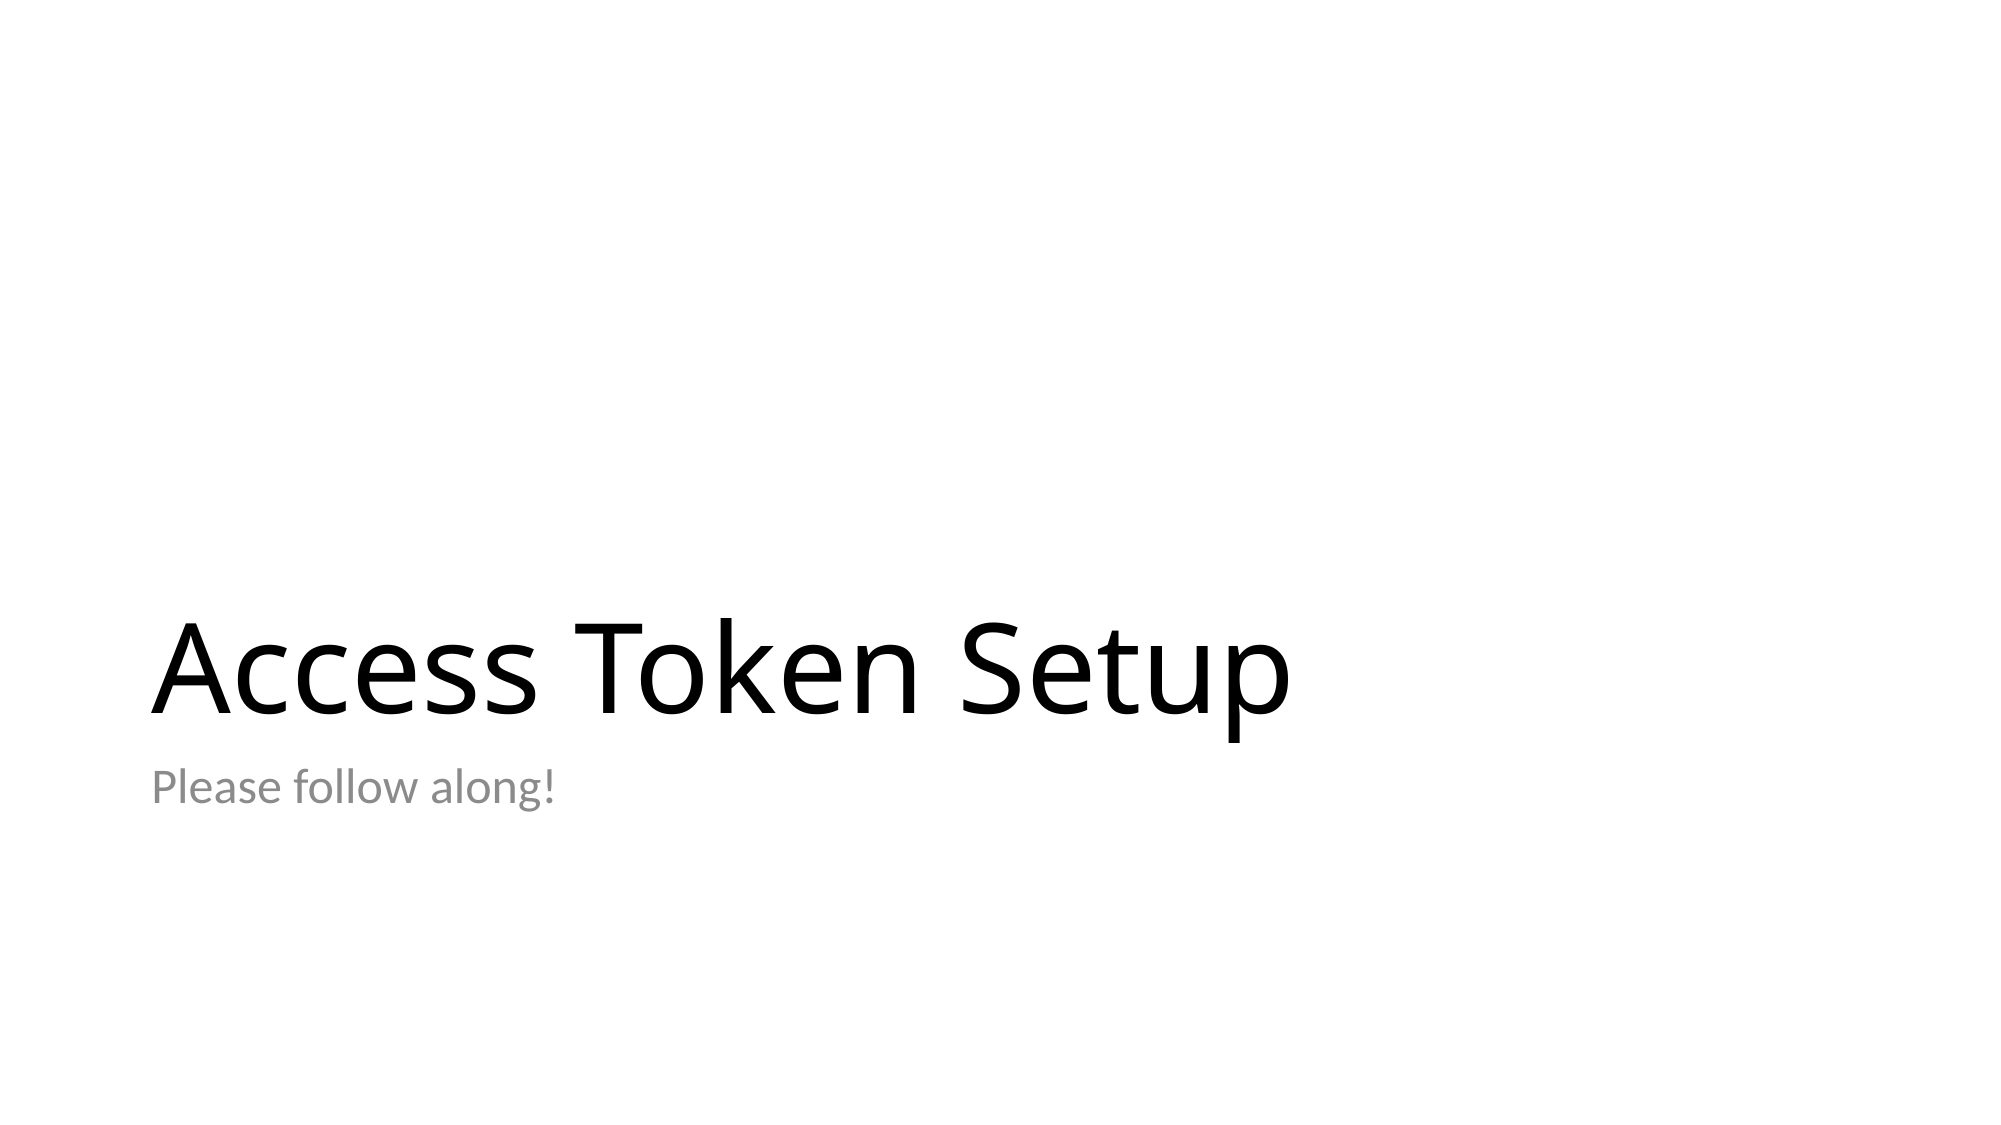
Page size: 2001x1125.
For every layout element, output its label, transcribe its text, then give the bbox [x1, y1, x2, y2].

list Please follow along! [136, 752, 1862, 999]
title Access Token Setup [136, 280, 1862, 749]
